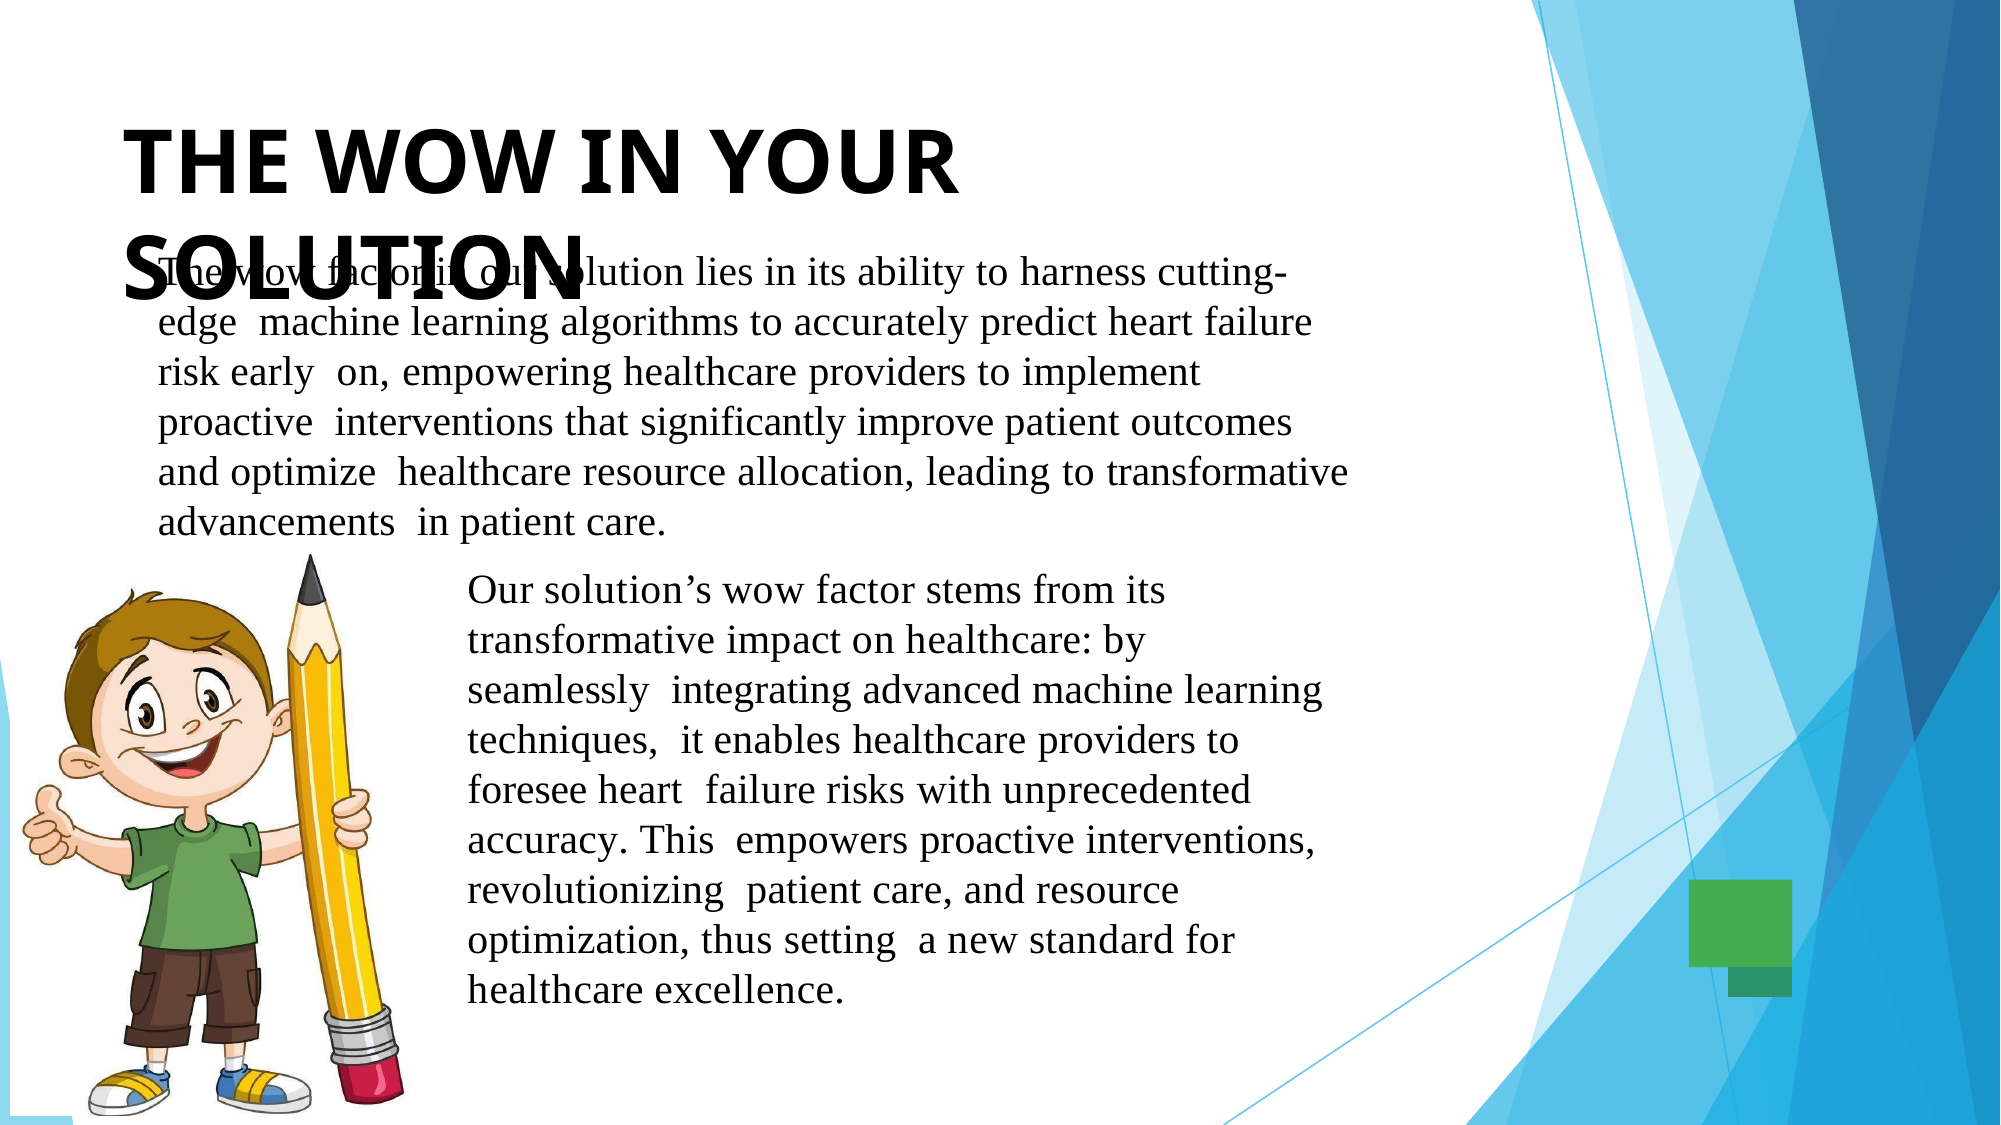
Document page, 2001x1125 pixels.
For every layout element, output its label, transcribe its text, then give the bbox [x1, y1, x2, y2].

title THE WOW IN YOUR SOLUTION [120, 102, 1352, 318]
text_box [1688, 879, 1793, 997]
text_box The wow factor in our solution lies in its ability to harness cutting-edge machine learning algorithms to accurately predict heart failure risk early on, empowering healthcare providers to implement proactive interventions that significantly improve patient outcomes and optimize healthcare resource allocation, leading to transformative advancements in patient care. Our solution’s wow factor stems from its transformative impact on healthcare: by seamlessly integrating advanced machine learning techniques, it enables healthcare providers to foresee heart failure risks with unprecedented accuracy. This empowers proactive interventions, revolutionizing patient care, and resource optimization, thus setting a new standard for healthcare excellence. [155, 241, 1365, 1013]
picture [10, 554, 416, 1116]
